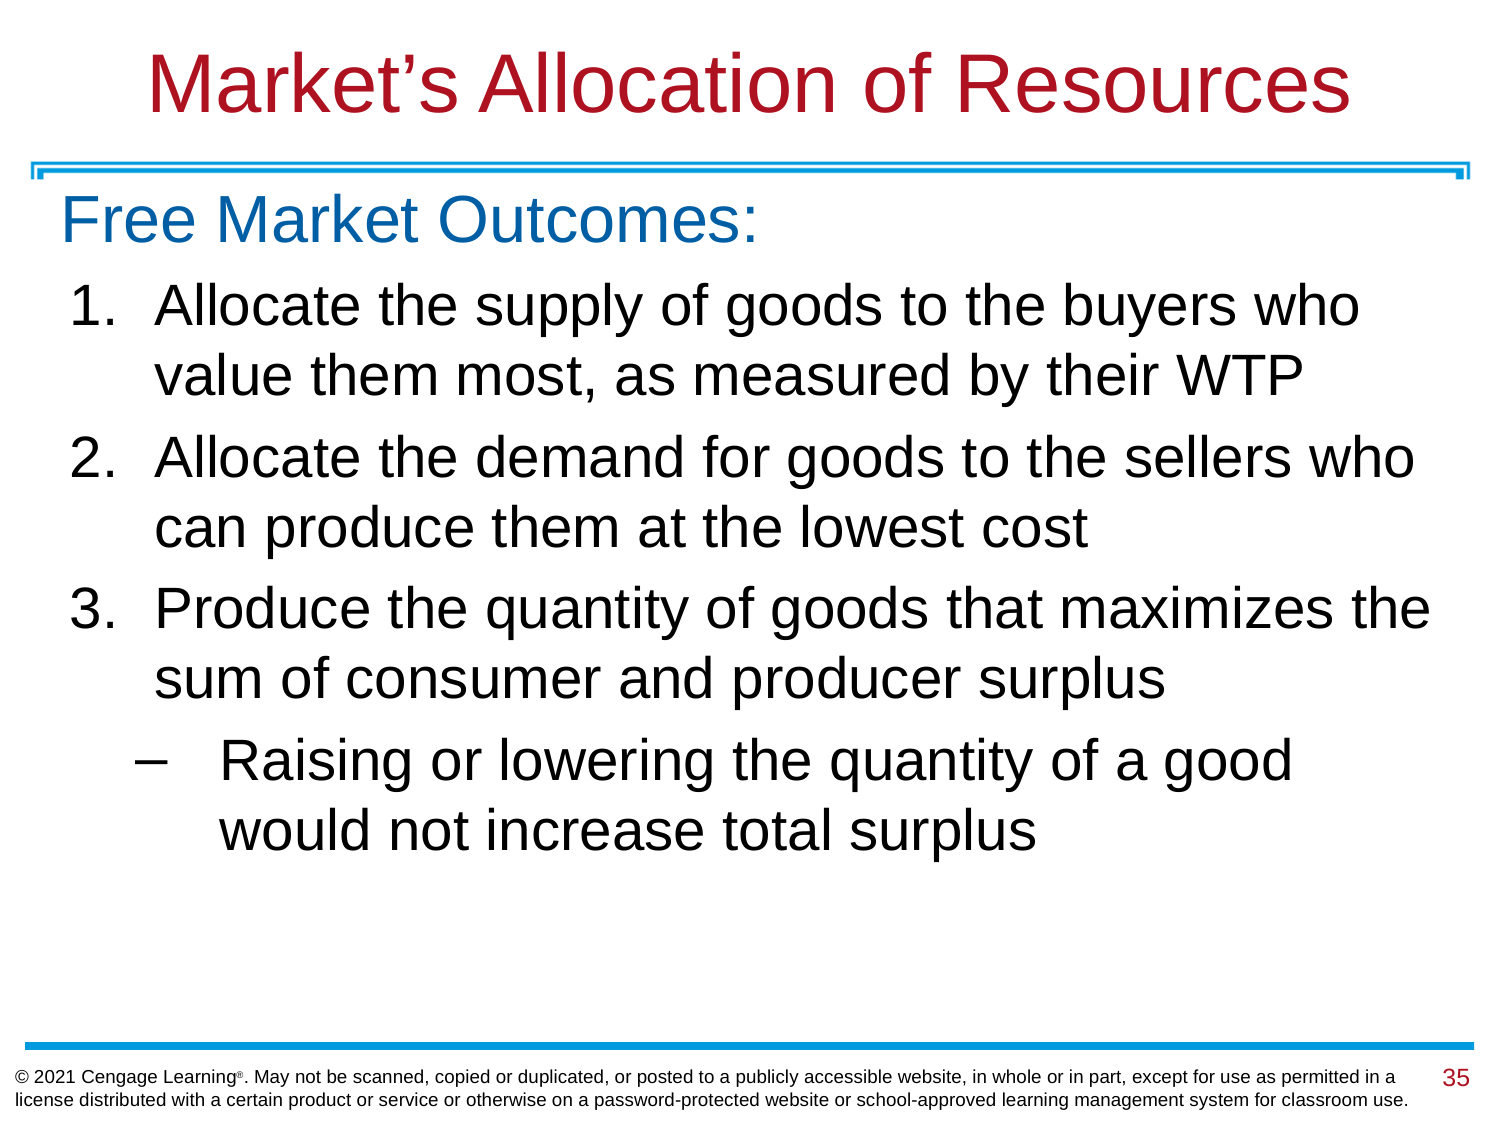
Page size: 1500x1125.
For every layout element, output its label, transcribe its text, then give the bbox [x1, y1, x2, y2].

list Free Market Outcomes: Allocate the supply of goods to the buyers who value them most, as measured by their WTP Allocate the demand for goods to the sellers who can produce them at the lowest cost Produce the quantity of goods that maximizes the sum of consumer and producer surplus Raising or lowering the quantity of a good would not increase total surplus [45, 168, 1455, 1058]
picture [25, 158, 1475, 186]
title Market’s Allocation of Resources [0, 0, 1500, 158]
slide_number 35 [1412, 1052, 1500, 1117]
